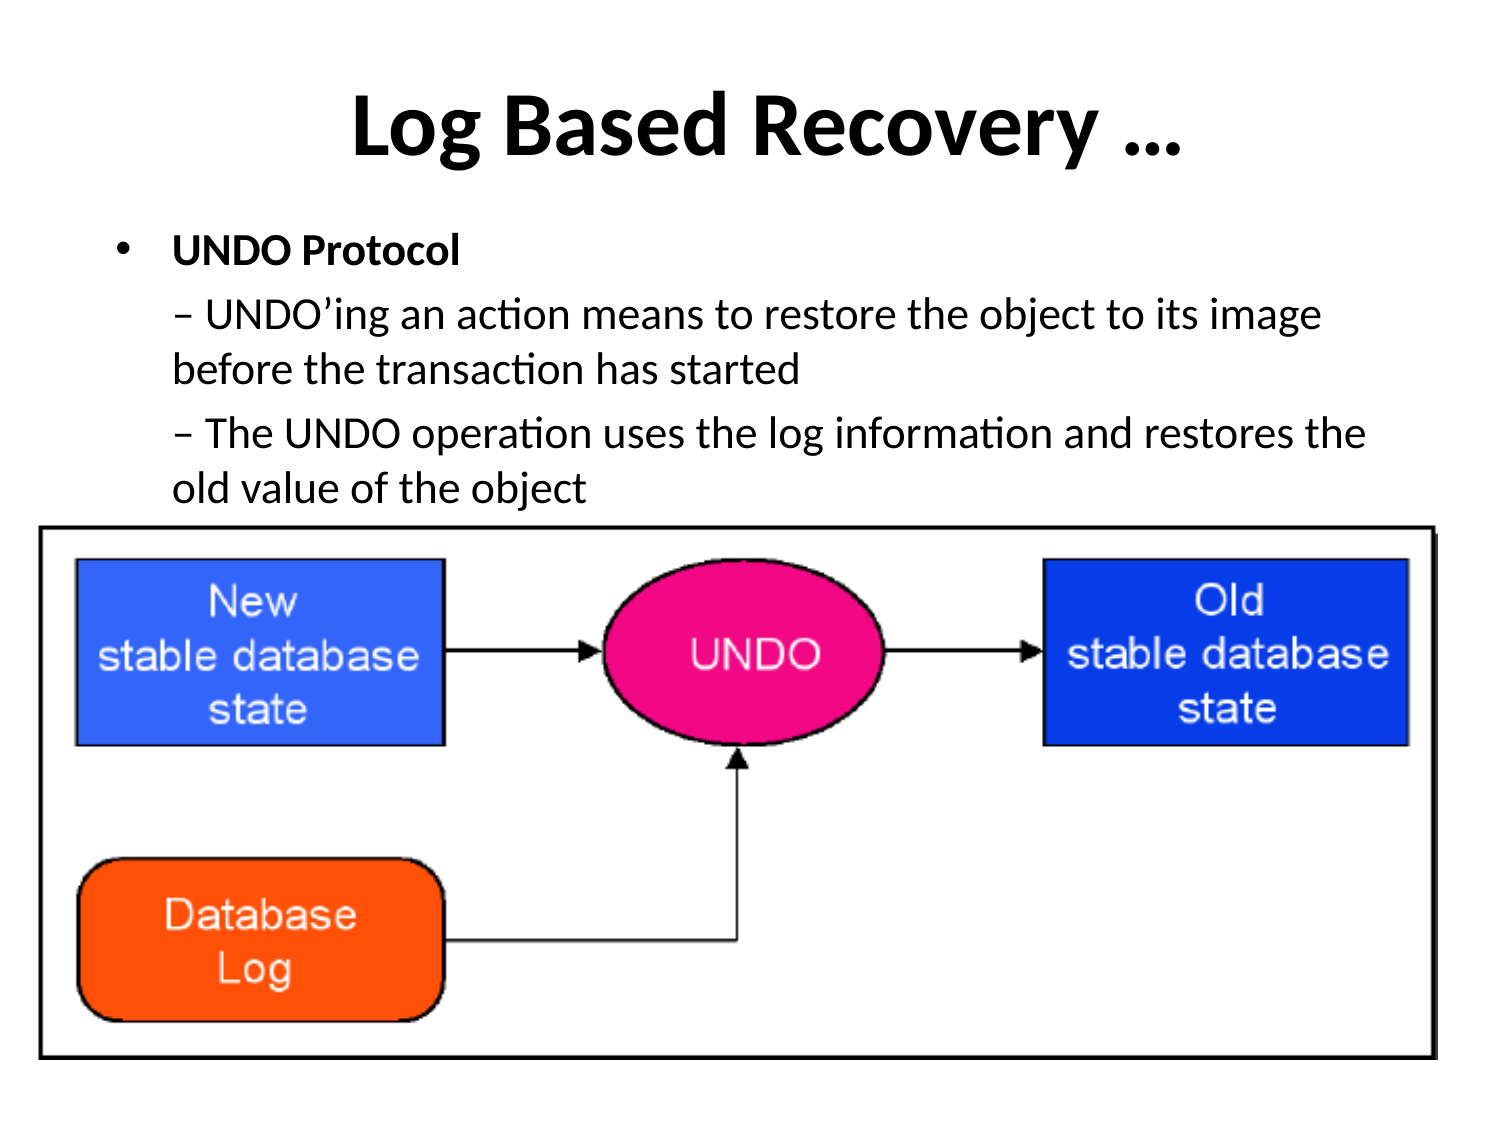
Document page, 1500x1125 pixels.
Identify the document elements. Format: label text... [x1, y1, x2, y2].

title Log Based Recovery … [100, 37, 1438, 200]
list UNDO Protocol – UNDO’ing an action means to restore the object to its image before the transaction has started – The UNDO operation uses the log information and restores the old value of the object [100, 212, 1438, 524]
picture [37, 524, 1438, 1060]
